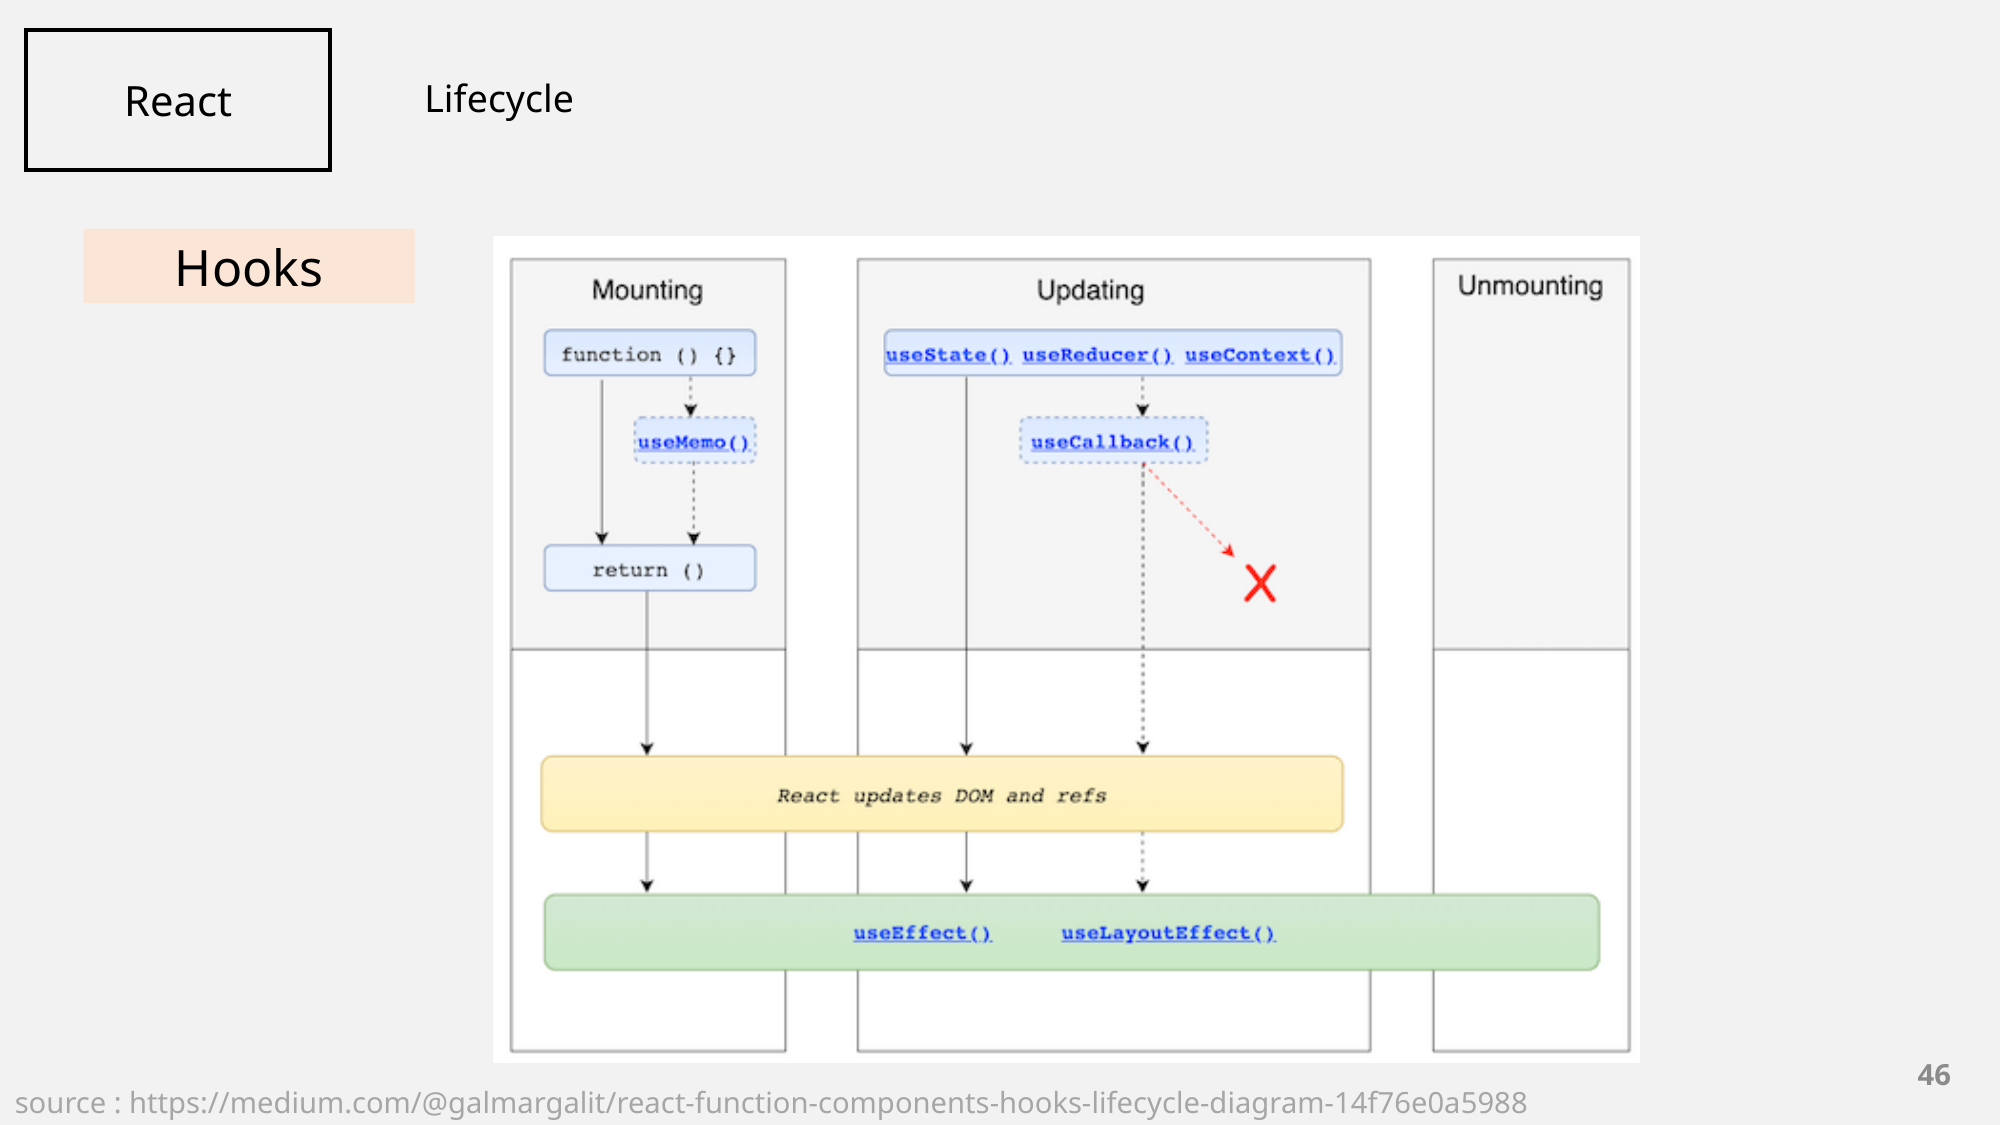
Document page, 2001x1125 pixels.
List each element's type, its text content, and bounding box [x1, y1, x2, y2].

slide_number 46 [1897, 1046, 1972, 1107]
text_box Lifecycle [409, 67, 1088, 128]
picture [493, 236, 1641, 1063]
text_box Hooks [83, 228, 415, 304]
text_box source : https://medium.com/@galmargalit/react-function-components-hooks-lifecycle-diagram-14f76e0a5988 [0, 1076, 1761, 1125]
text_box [26, 29, 330, 171]
